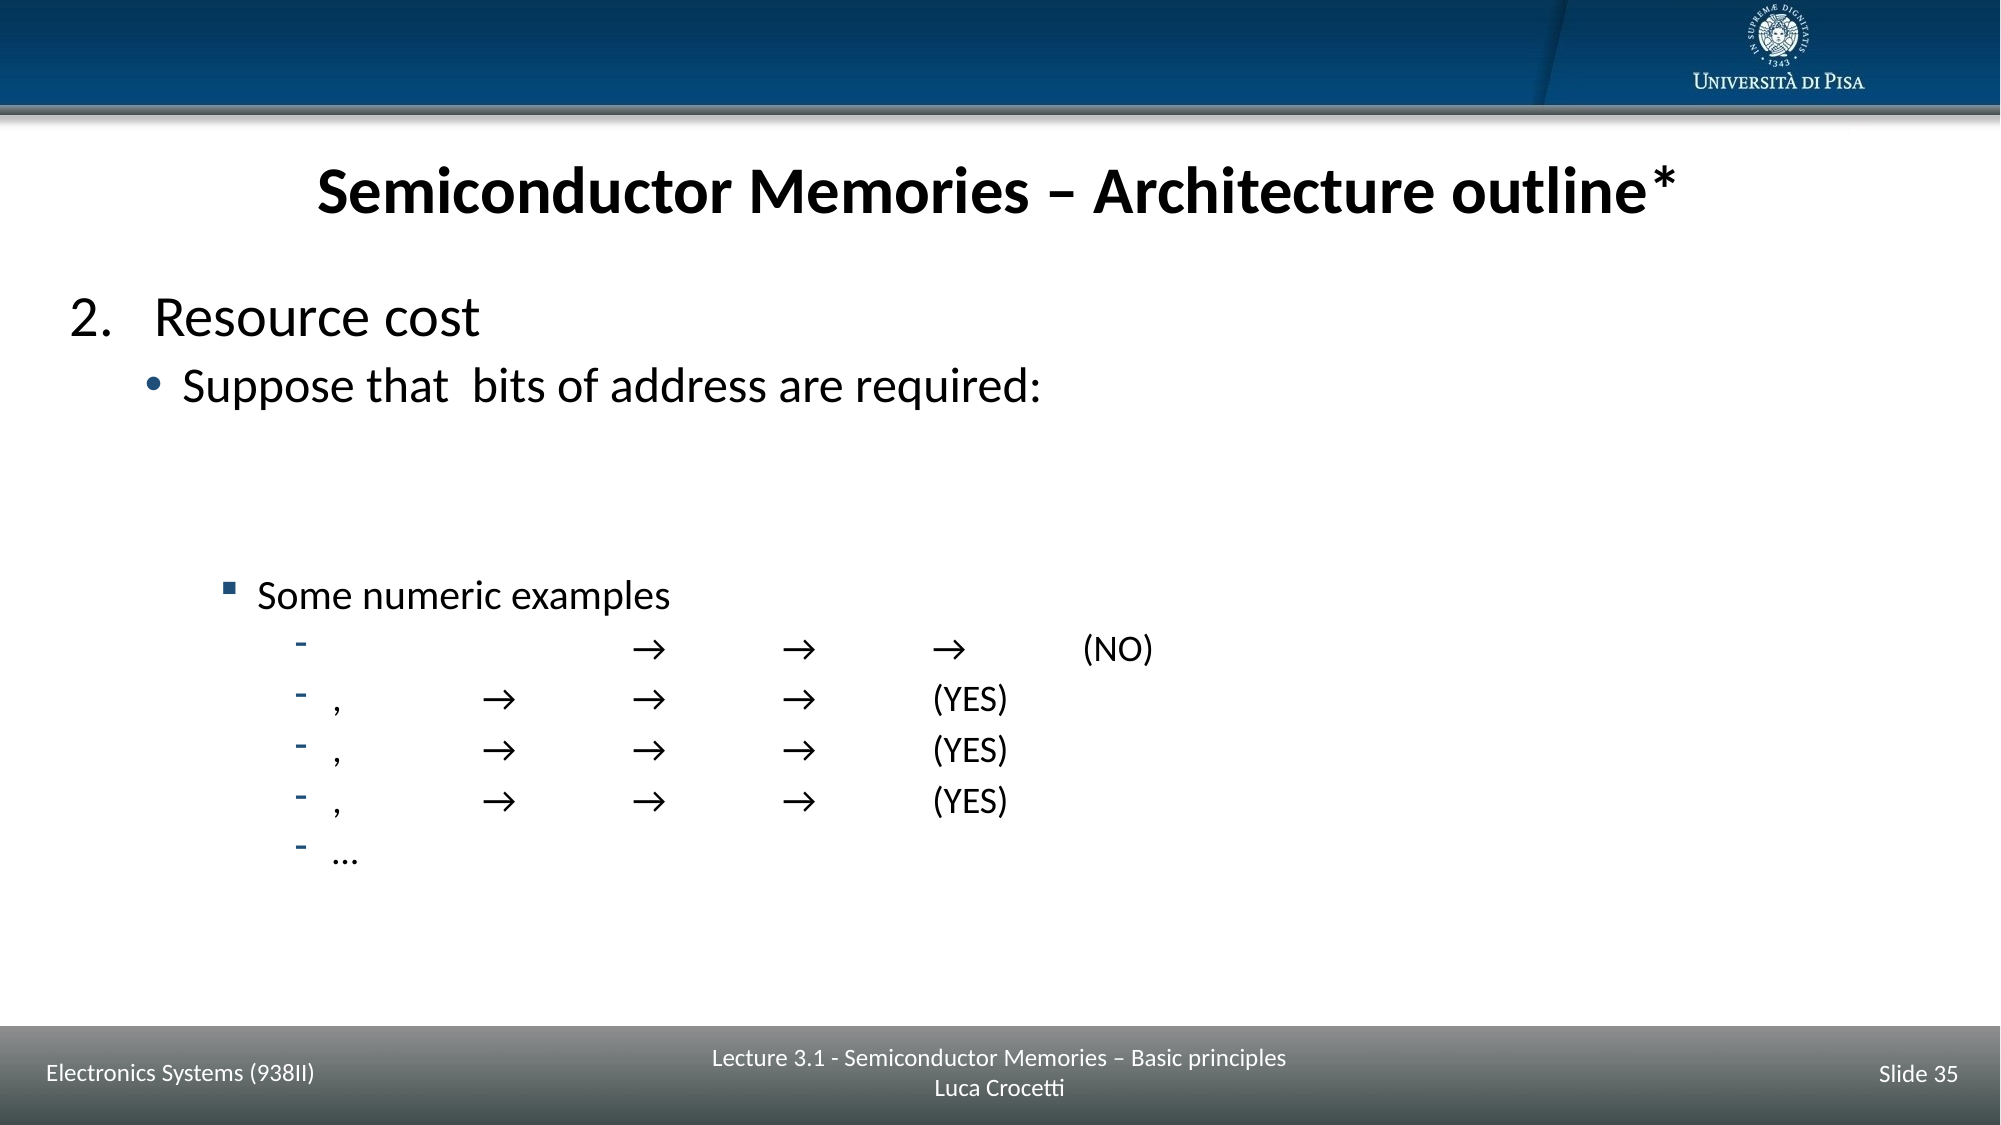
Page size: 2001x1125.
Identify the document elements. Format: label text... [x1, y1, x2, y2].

title Semiconductor Memories – Architecture outline* [55, 138, 1945, 244]
picture [0, 0, 2001, 1125]
